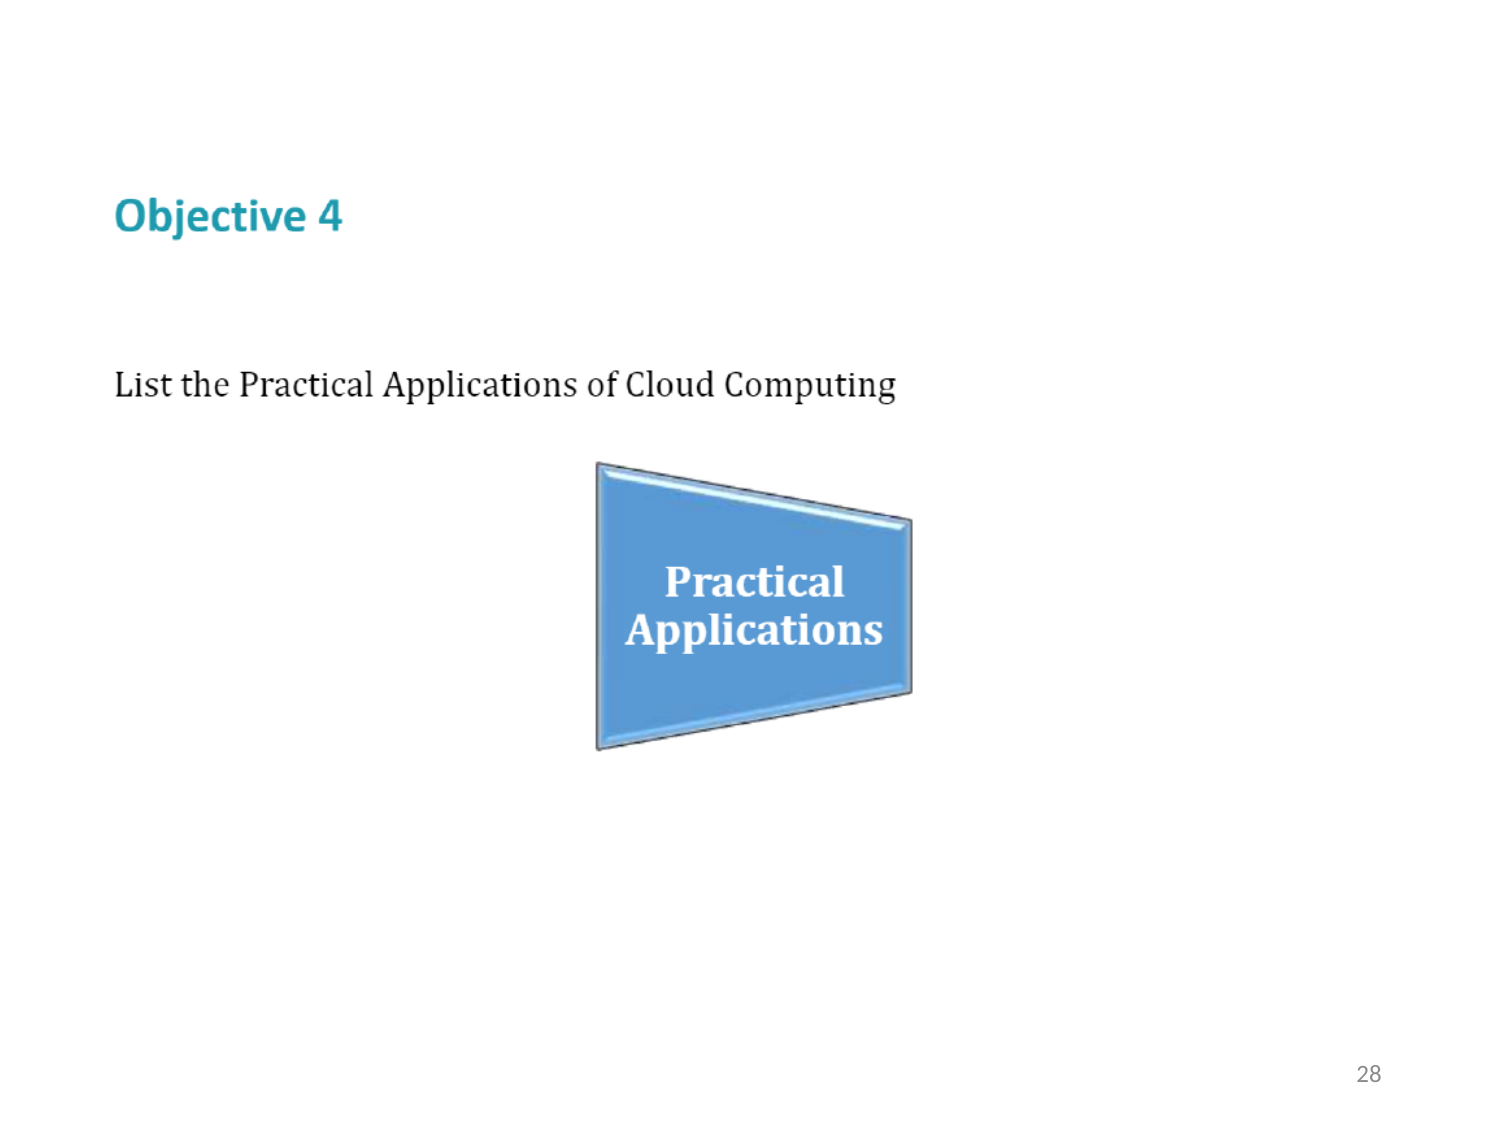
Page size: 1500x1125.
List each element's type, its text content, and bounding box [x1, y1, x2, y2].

slide_number 28 [1059, 1042, 1397, 1103]
picture [79, 151, 1421, 973]
